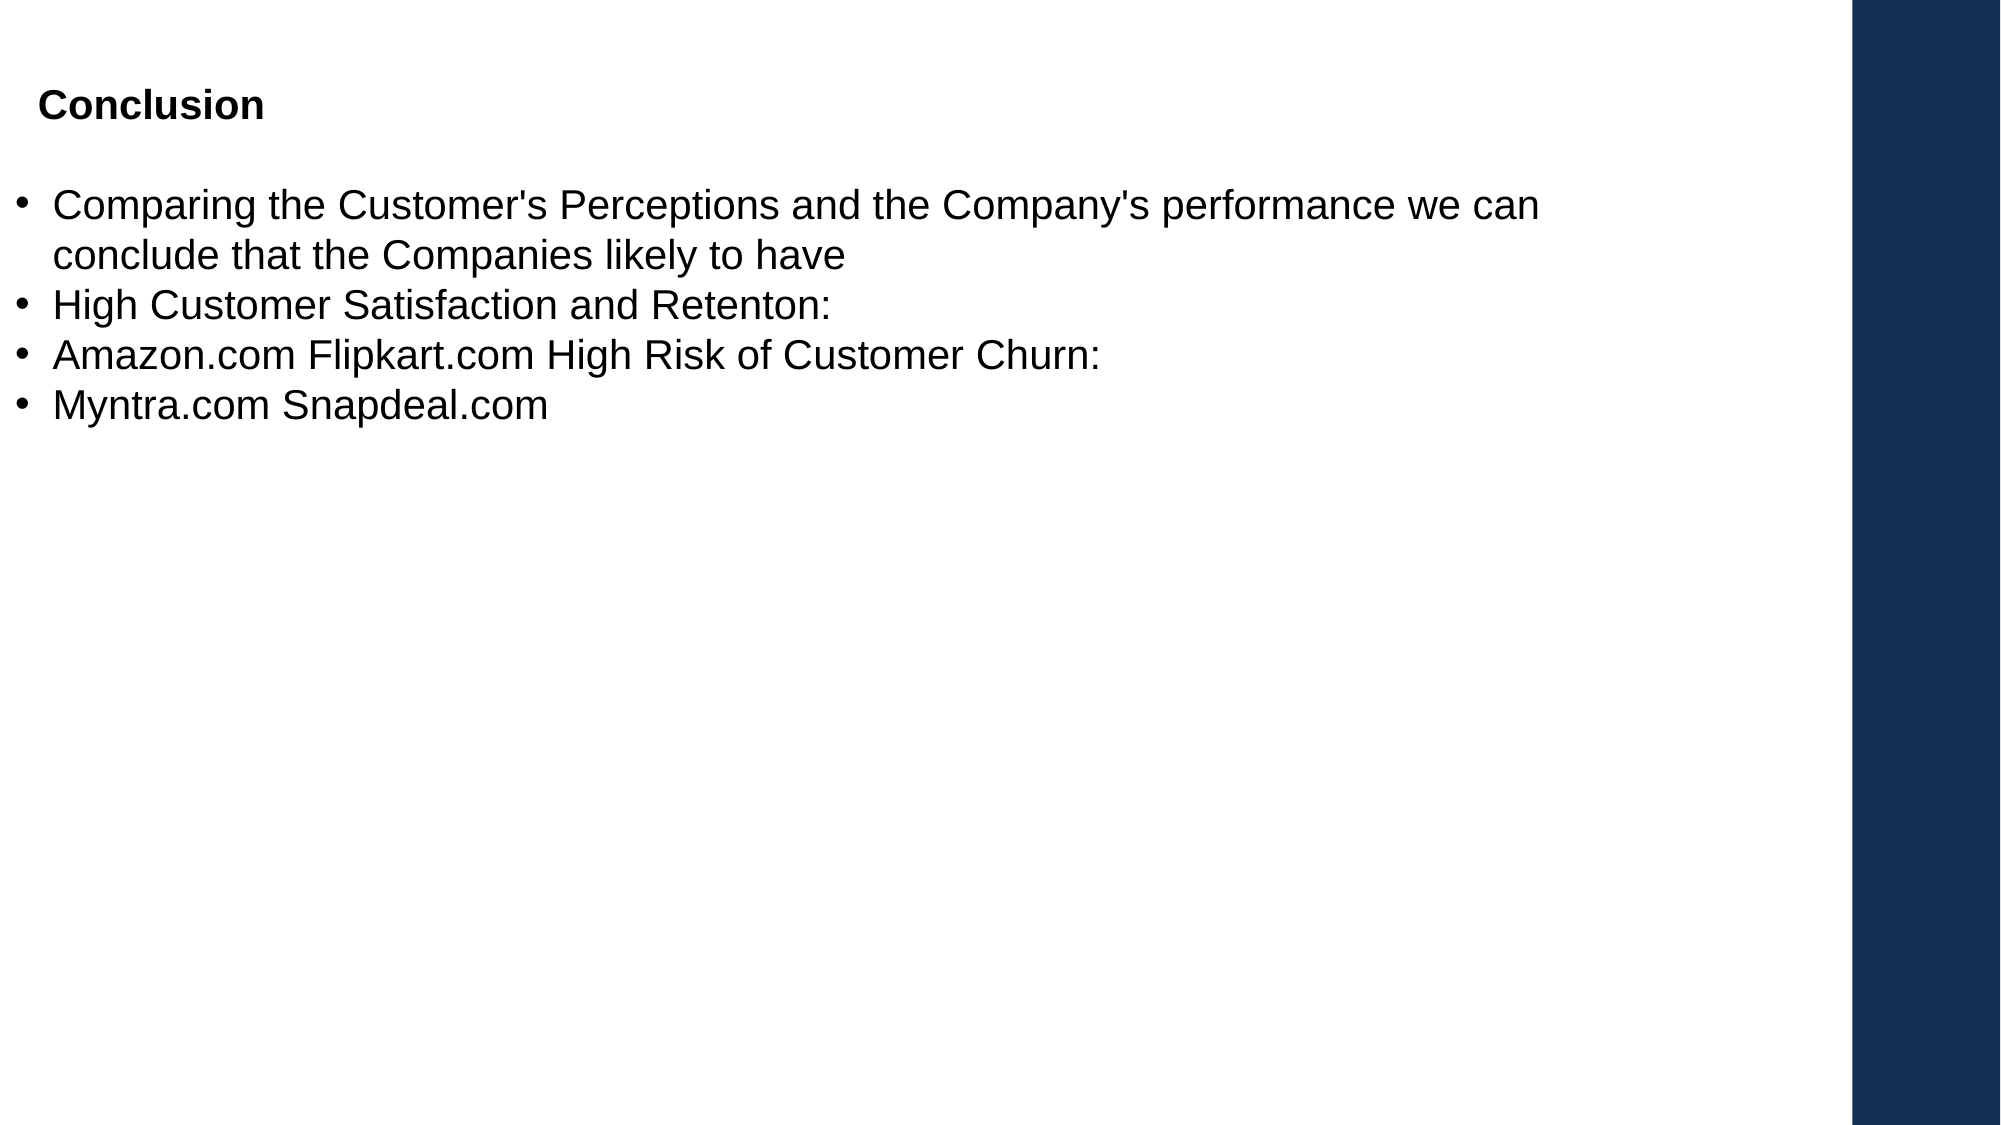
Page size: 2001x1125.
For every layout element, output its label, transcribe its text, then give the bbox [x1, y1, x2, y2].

list Conclusion Comparing the Customer's Perceptions and the Company's performance we can conclude that the Companies likely to have High Customer Satisfaction and Retenton: Amazon.com Flipkart.com High Risk of Customer Churn: Myntra.com Snapdeal.com [0, 0, 1725, 969]
